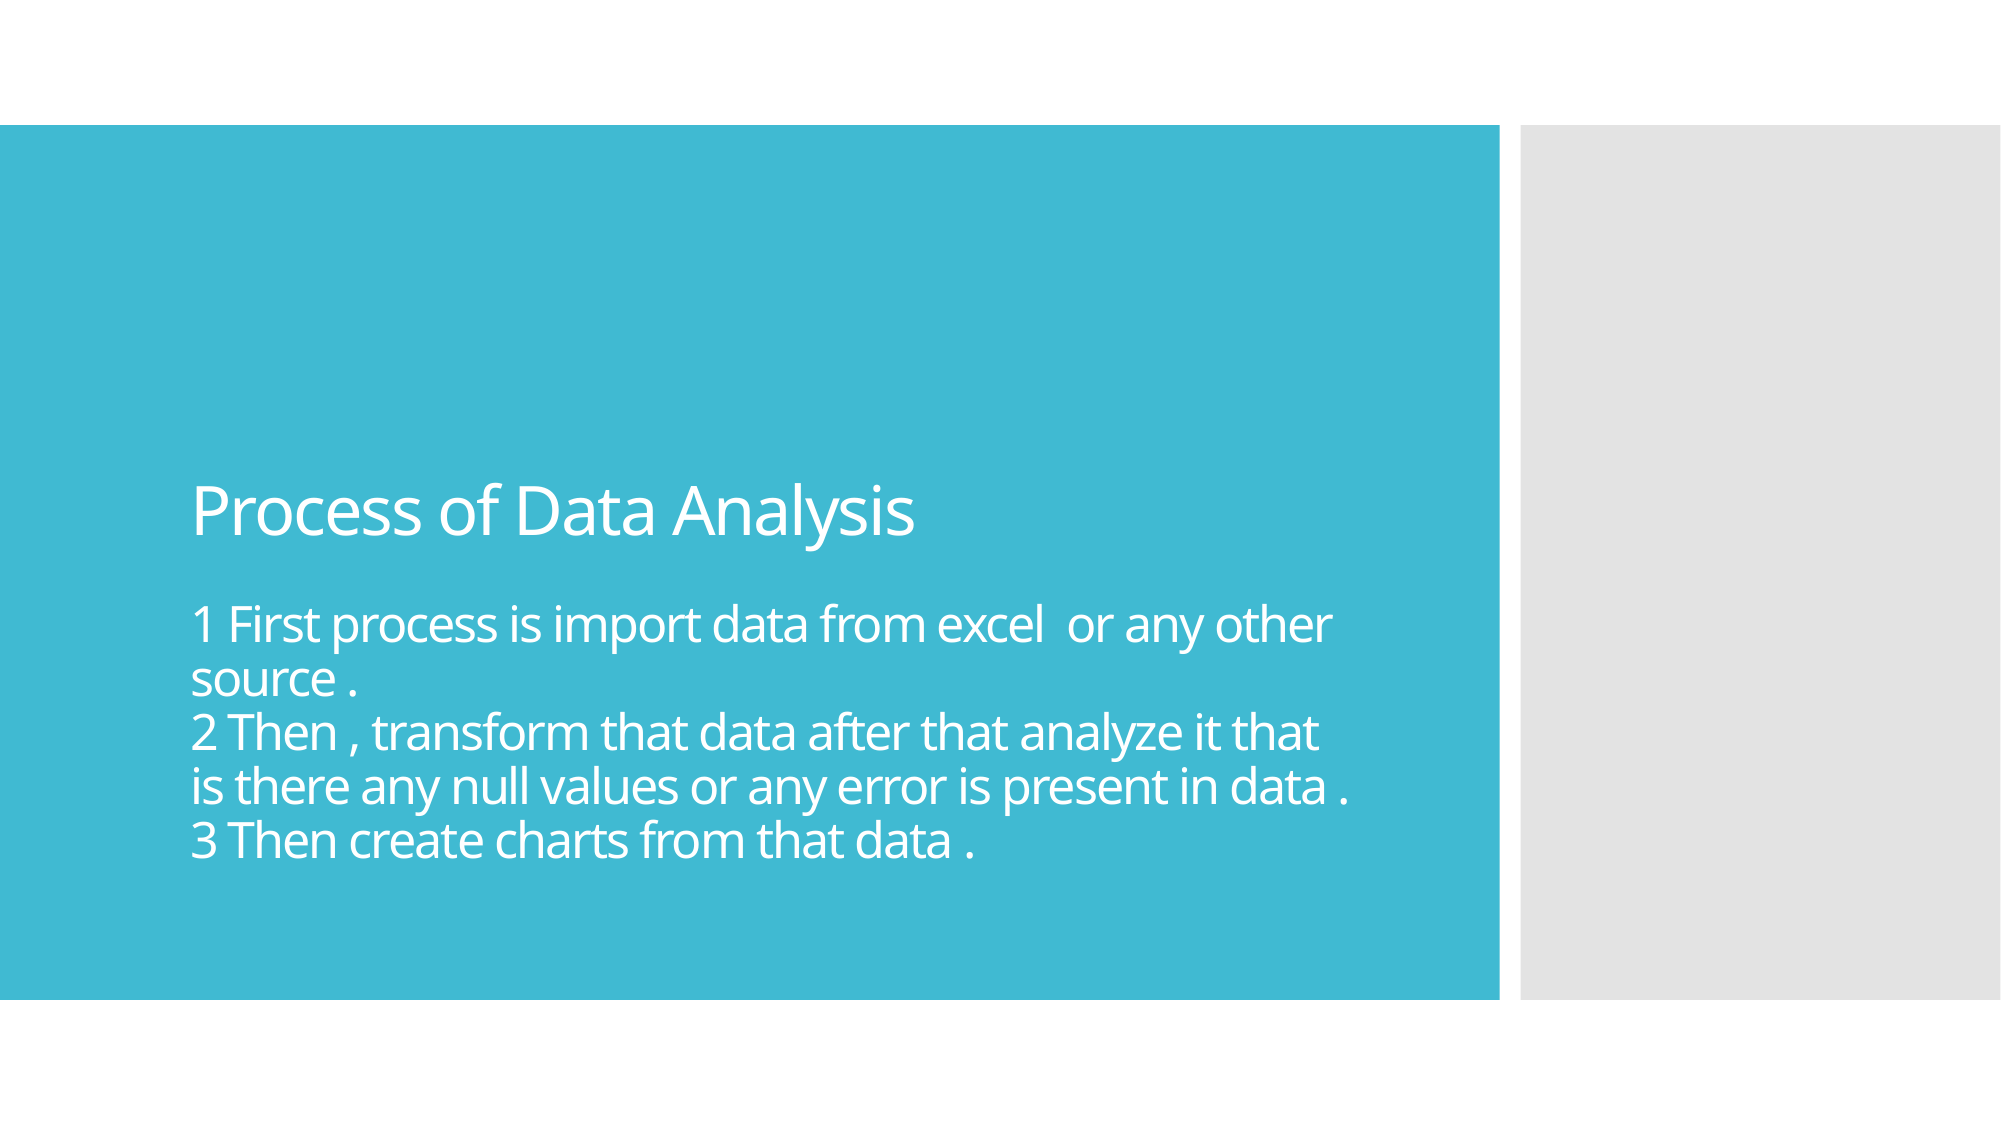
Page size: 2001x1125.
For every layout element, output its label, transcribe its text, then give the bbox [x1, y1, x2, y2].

title Process of Data Analysis 1 First process is import data from excel or any other source . 2 Then , transform that data after that analyze it that is there any null values or any error is present in data . 3 Then create charts from that data . [175, 116, 1376, 878]
